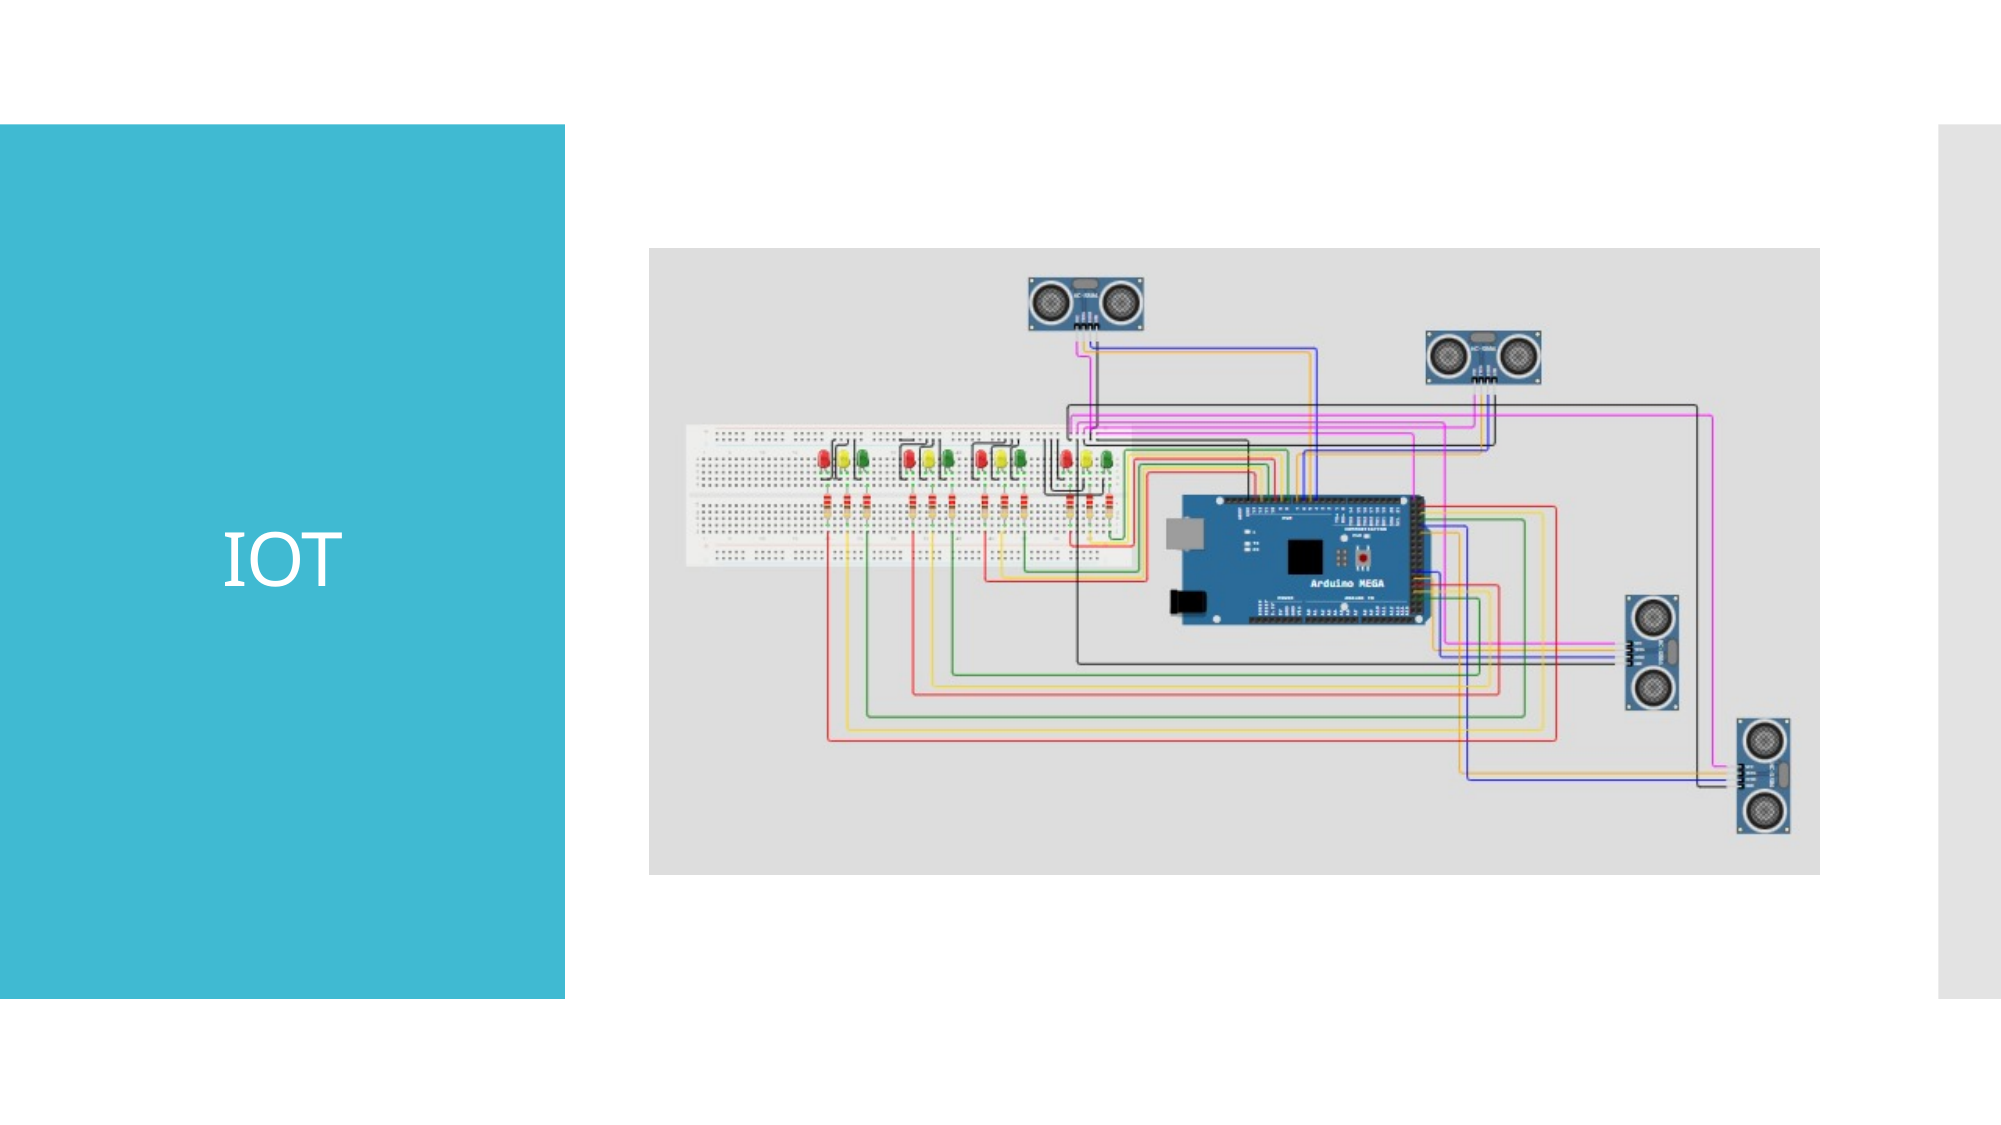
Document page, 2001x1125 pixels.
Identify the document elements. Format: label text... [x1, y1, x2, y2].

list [649, 248, 1820, 876]
title IOT [41, 184, 525, 940]
